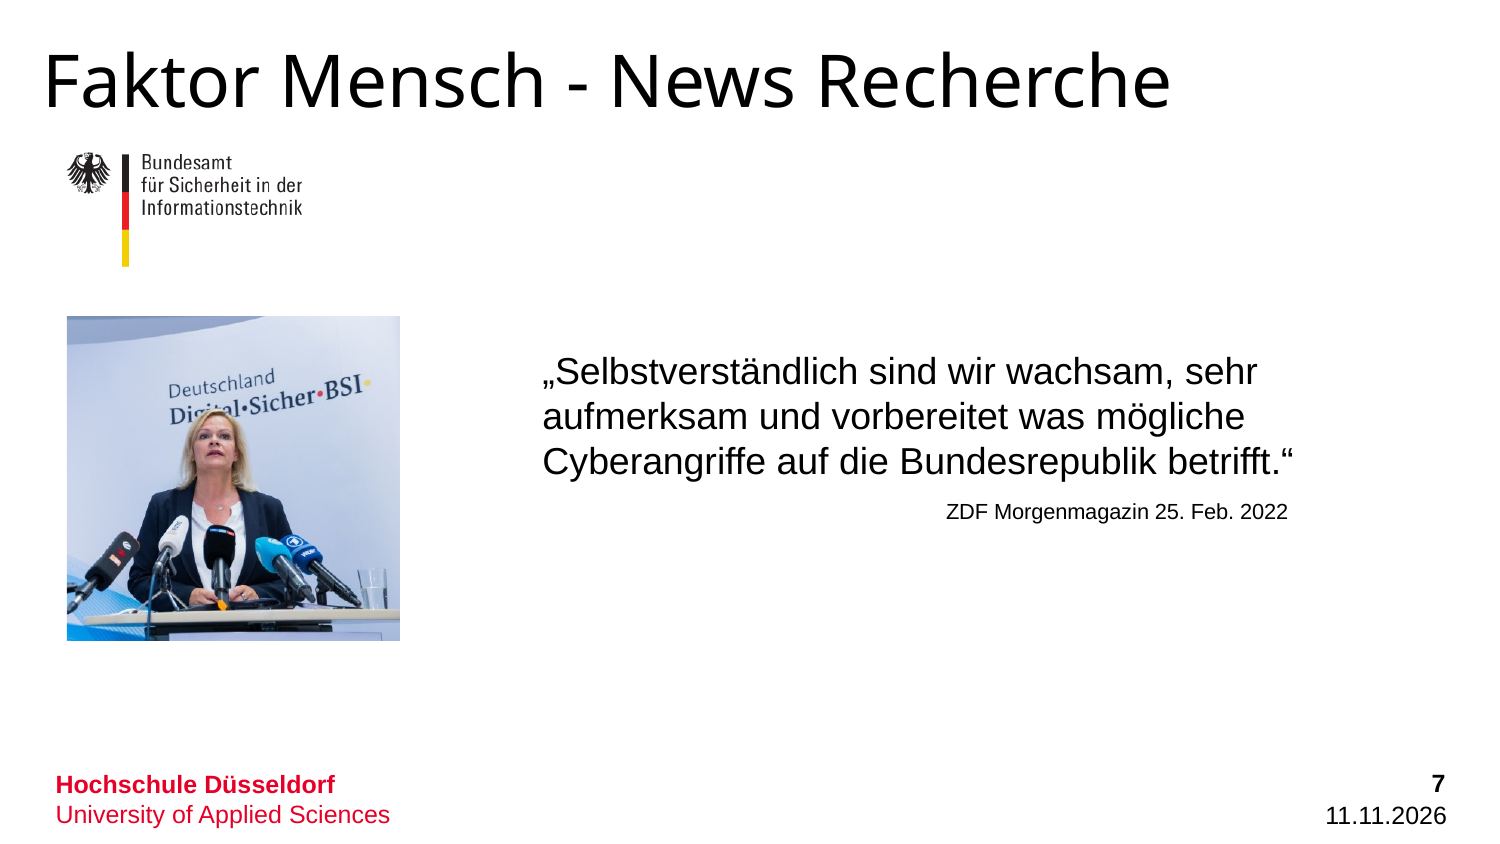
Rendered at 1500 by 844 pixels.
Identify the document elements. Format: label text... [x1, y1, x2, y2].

picture [66, 316, 401, 642]
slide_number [1305, 785, 1463, 844]
text_box ZDF Morgenmagazin 25. Feb. 2022 [931, 490, 1500, 532]
text_box „Selbstverständlich sind wir wachsam, sehr aufmerksam und vorbereitet was mögliche Cyberangriffe auf die Bundesrepublik betrifft.“ [527, 339, 1335, 490]
slide_number 7 [1283, 759, 1461, 815]
picture [66, 152, 302, 268]
title Faktor Mensch - News Recherche [42, 34, 1462, 122]
